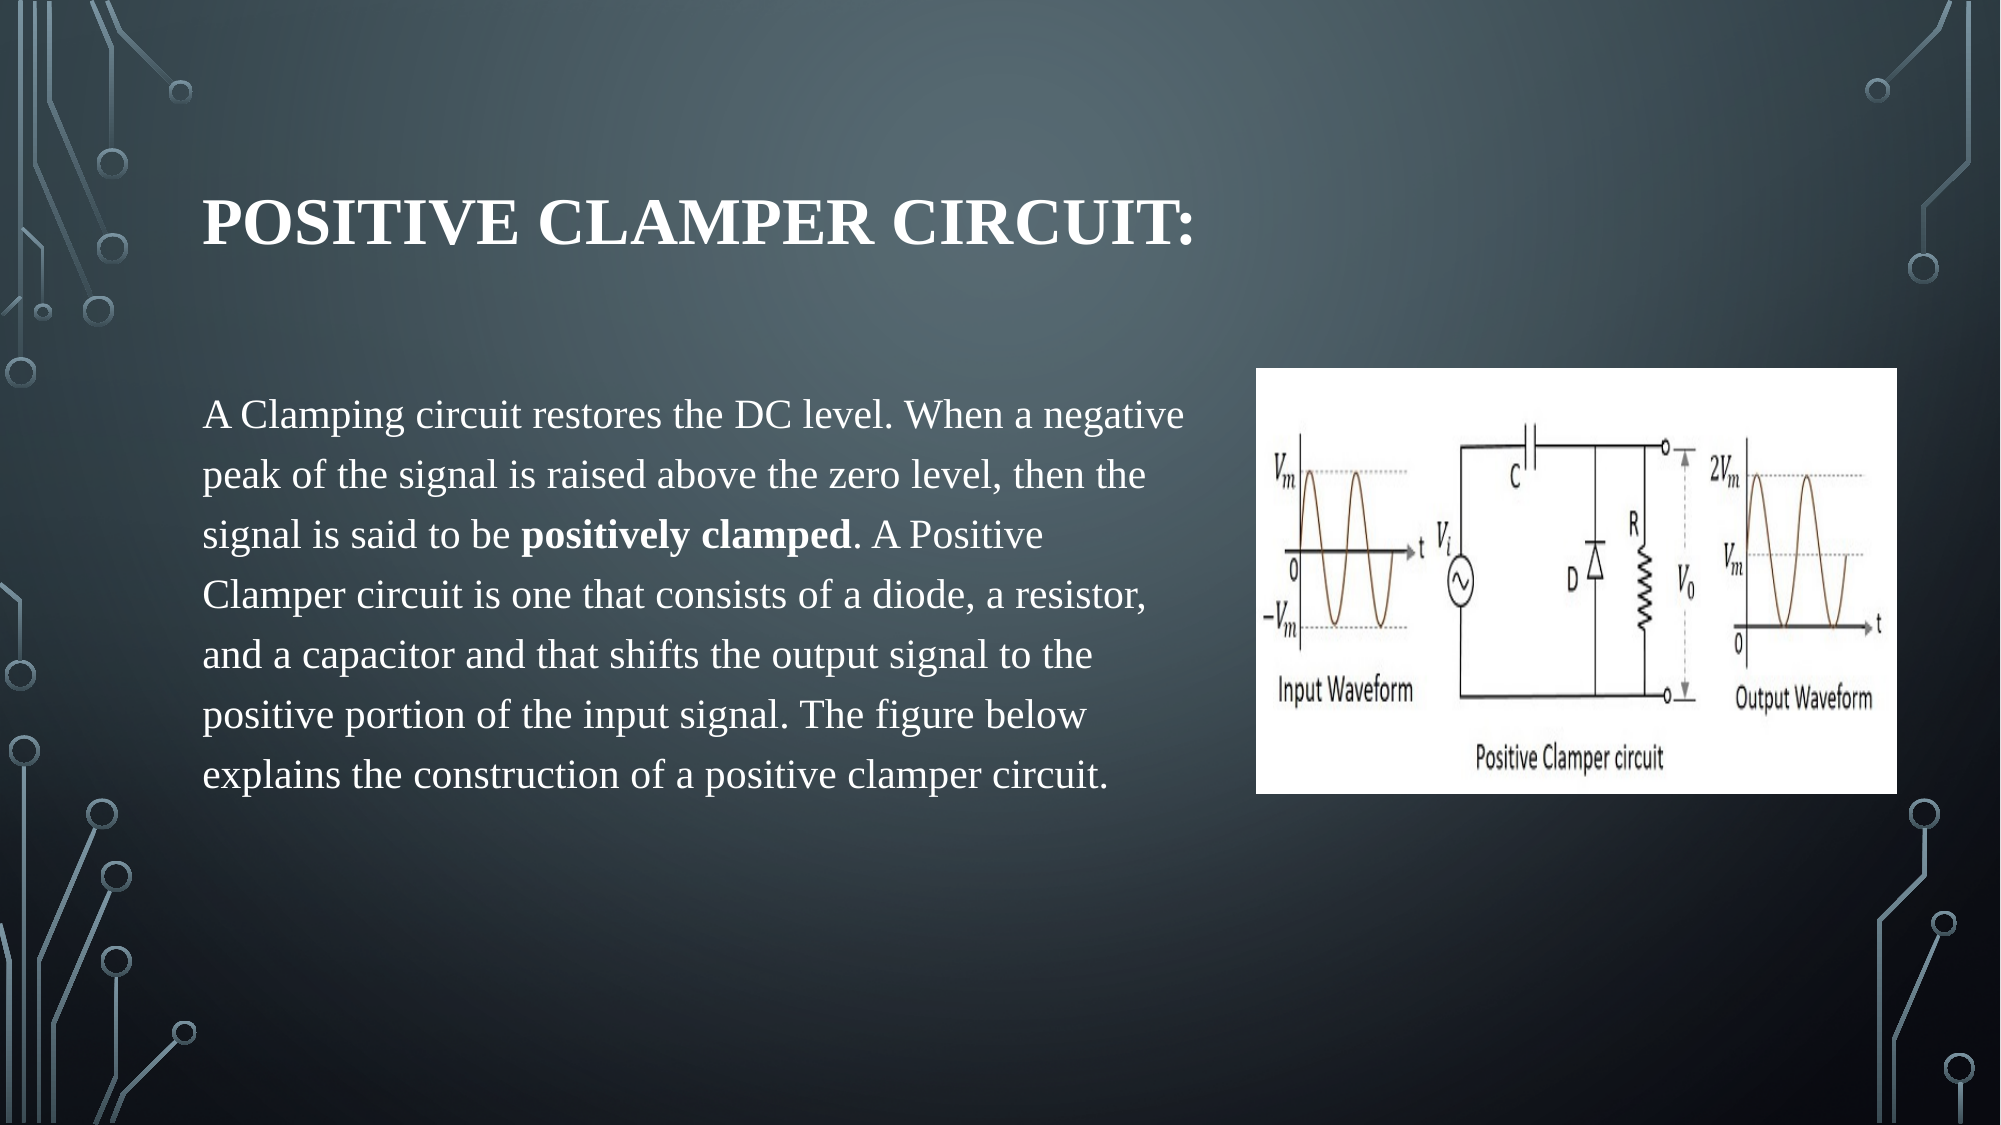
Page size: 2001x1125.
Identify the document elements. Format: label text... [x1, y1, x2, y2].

picture [1255, 368, 1898, 795]
title Positive Clamper Circuit: [187, 101, 1813, 344]
list A Clamping circuit restores the DC level. When a negative peak of the signal is raised above the zero level, then the signal is said to be positively clamped. A Positive Clamper circuit is one that consists of a diode, a resistor, and a capacitor and that shifts the output signal to the positive portion of the input signal. The figure below explains the construction of a positive clamper circuit. [187, 369, 1213, 950]
